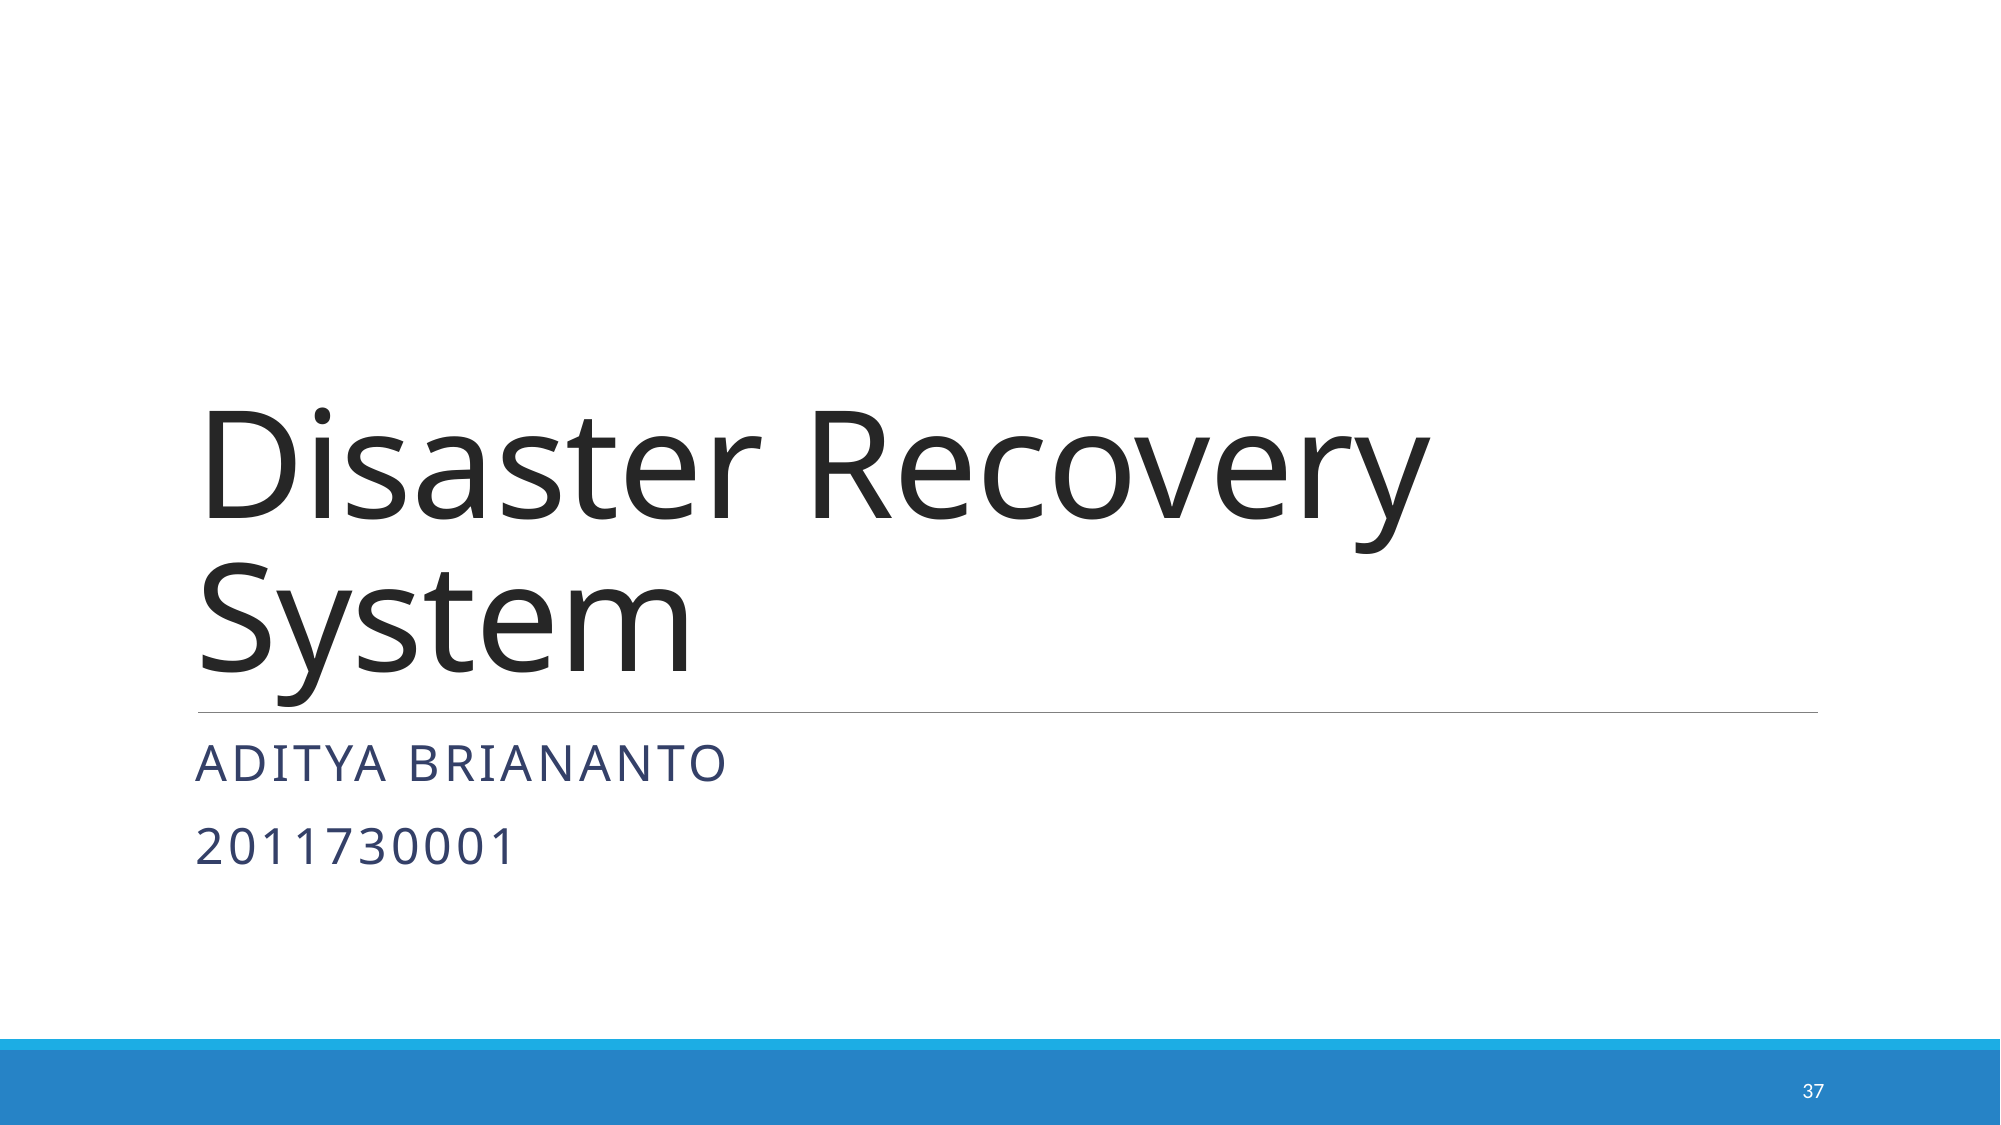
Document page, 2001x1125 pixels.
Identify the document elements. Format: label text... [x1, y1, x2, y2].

slide_number 37 [1624, 1059, 1840, 1120]
subtitle Aditya briananto 2011730001 [180, 730, 1831, 919]
title Disaster Recovery System [180, 124, 1830, 710]
